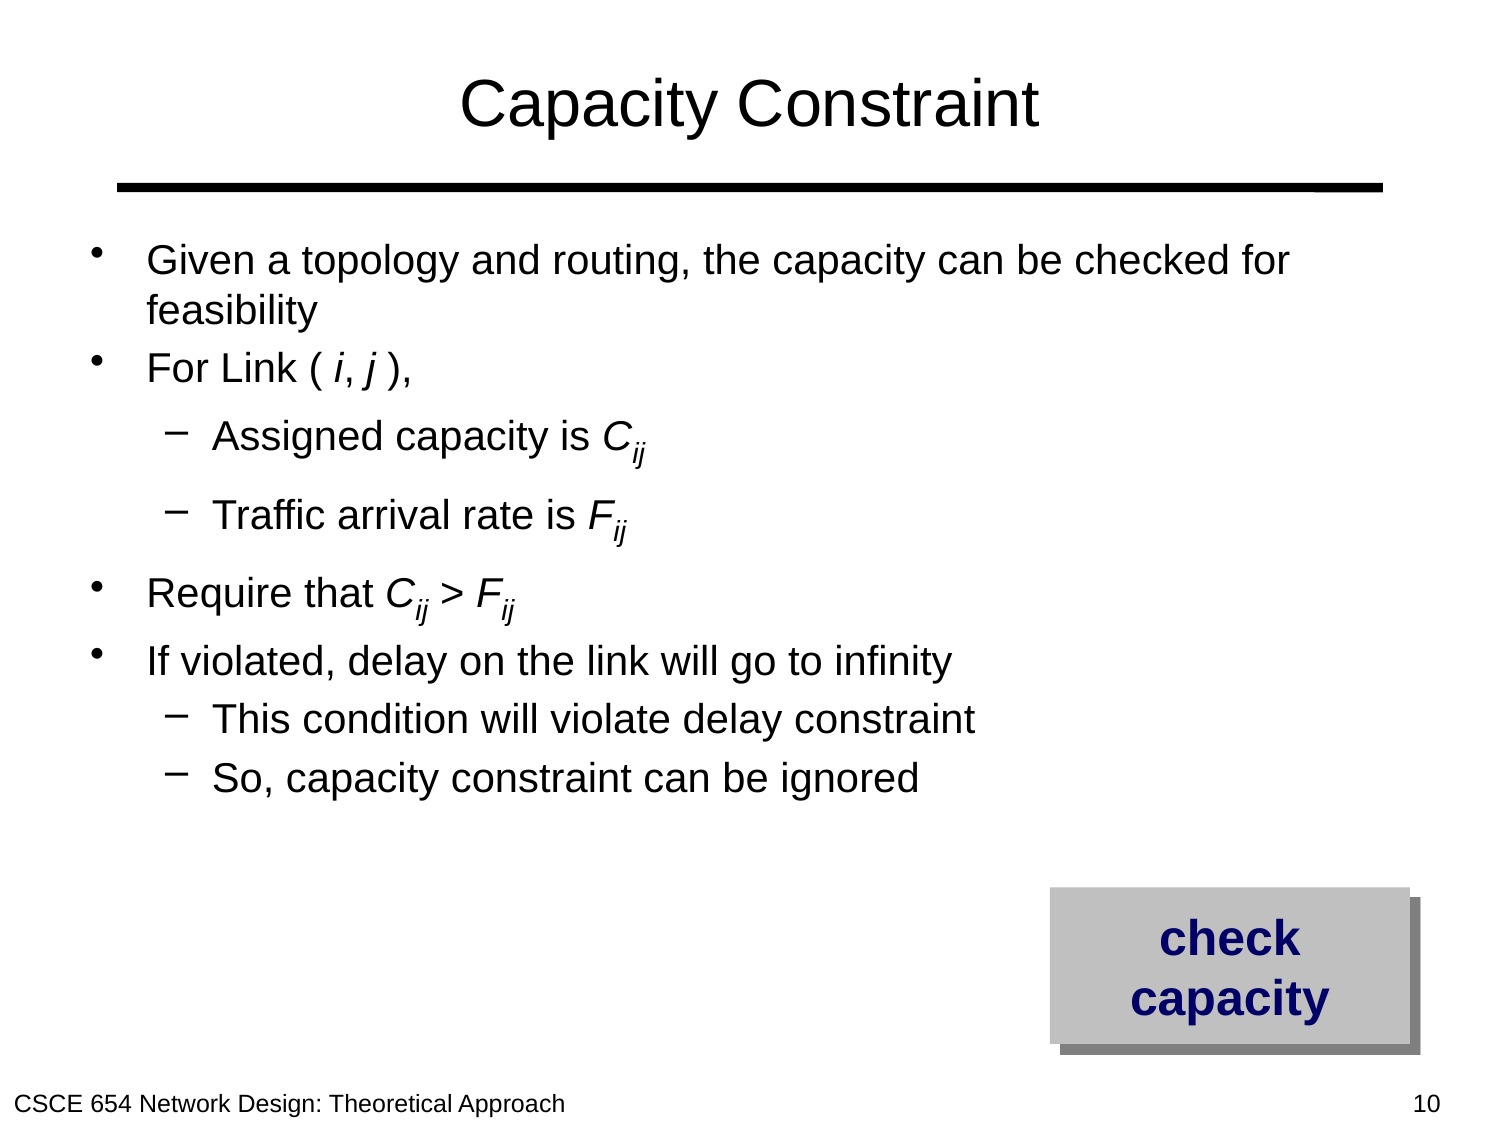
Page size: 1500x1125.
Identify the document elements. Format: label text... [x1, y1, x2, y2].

title Capacity Constraint [75, 24, 1425, 175]
text_box check capacity [1049, 1005, 1410, 1044]
list Given a topology and routing, the capacity can be checked for feasibility For Link ( i, j ), Assigned capacity is Cij Traffic arrival rate is Fij Require that Cij > Fij If violated, delay on the link will go to infinity This condition will violate delay constraint So, capacity constraint can be ignored [75, 224, 1425, 1005]
